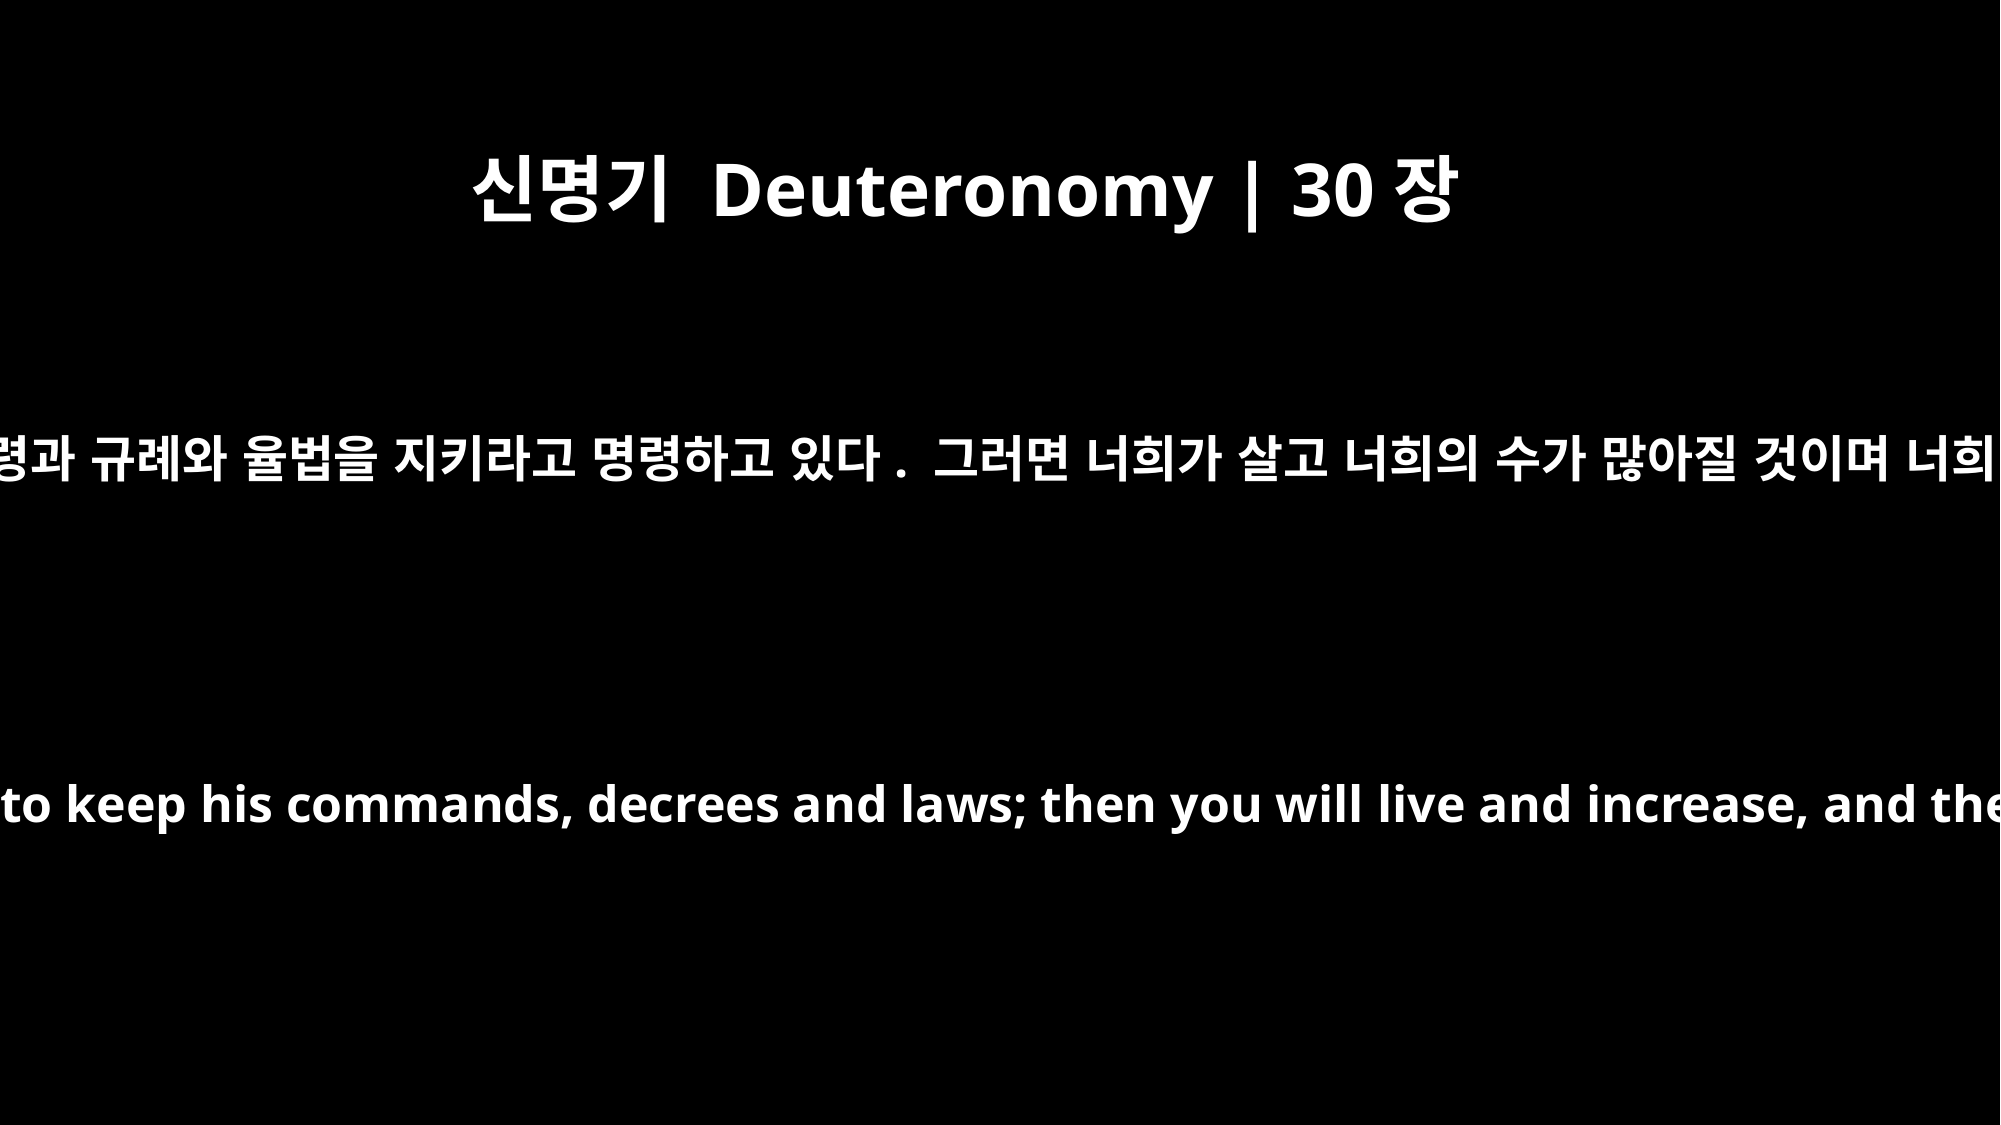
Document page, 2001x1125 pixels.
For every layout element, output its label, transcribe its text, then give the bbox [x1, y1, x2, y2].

text_box 신명기 Deuteronomy | 30장 [456, 136, 1476, 239]
text_box For I command you today to love the LORD your God, to walk in his ways, and to keep his commands, decrees and laws; then you will live and increase, and the LORD your God will bless you in the land you are entering to possess. [0, 764, 2000, 840]
text_box 16 내가 오늘 너희에게 너희 하나님 여호와를 사랑하고 그분의 길로 걸으며 그분의 명령과 규례와 율법을 지키라고 명령하고 있다. 그러면 너희가 살고 너희의 수가 많아질 것이며 너희 하나님 여호와께서 너희가 들어가 차지할 그 땅에서 너희에게 복 주실 것이다. [0, 359, 2000, 495]
